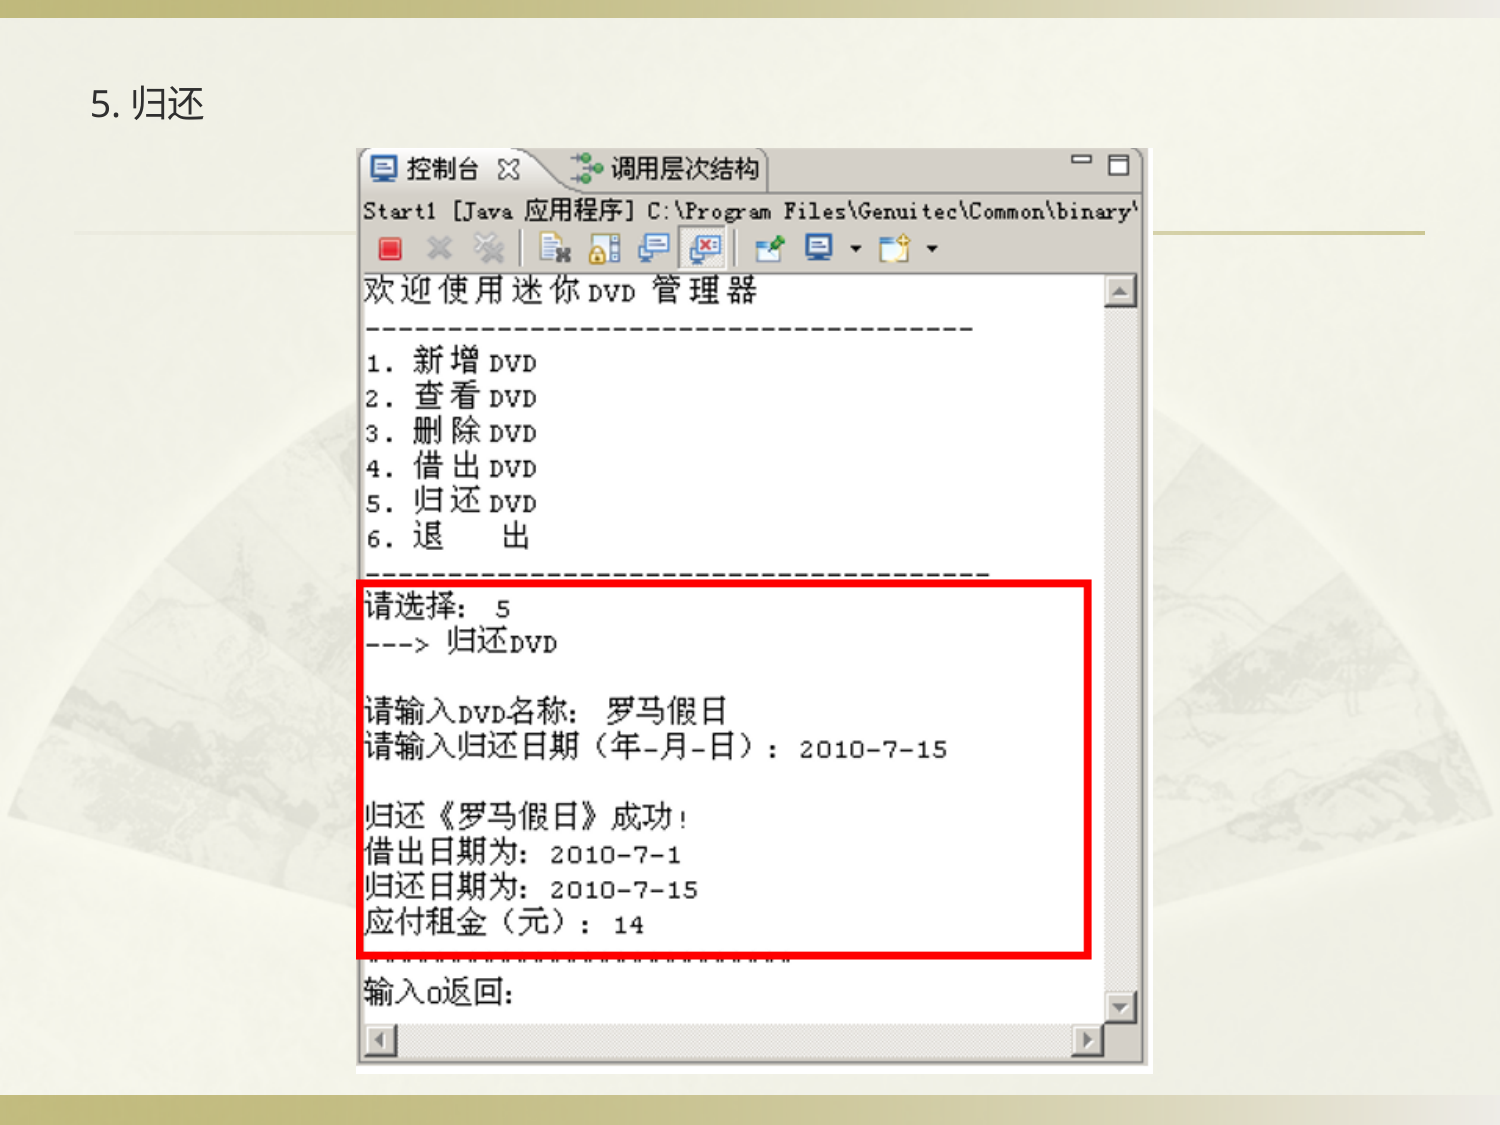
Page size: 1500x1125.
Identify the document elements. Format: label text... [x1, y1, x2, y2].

picture [356, 148, 1153, 1075]
title 5.归还 [75, 45, 1425, 161]
